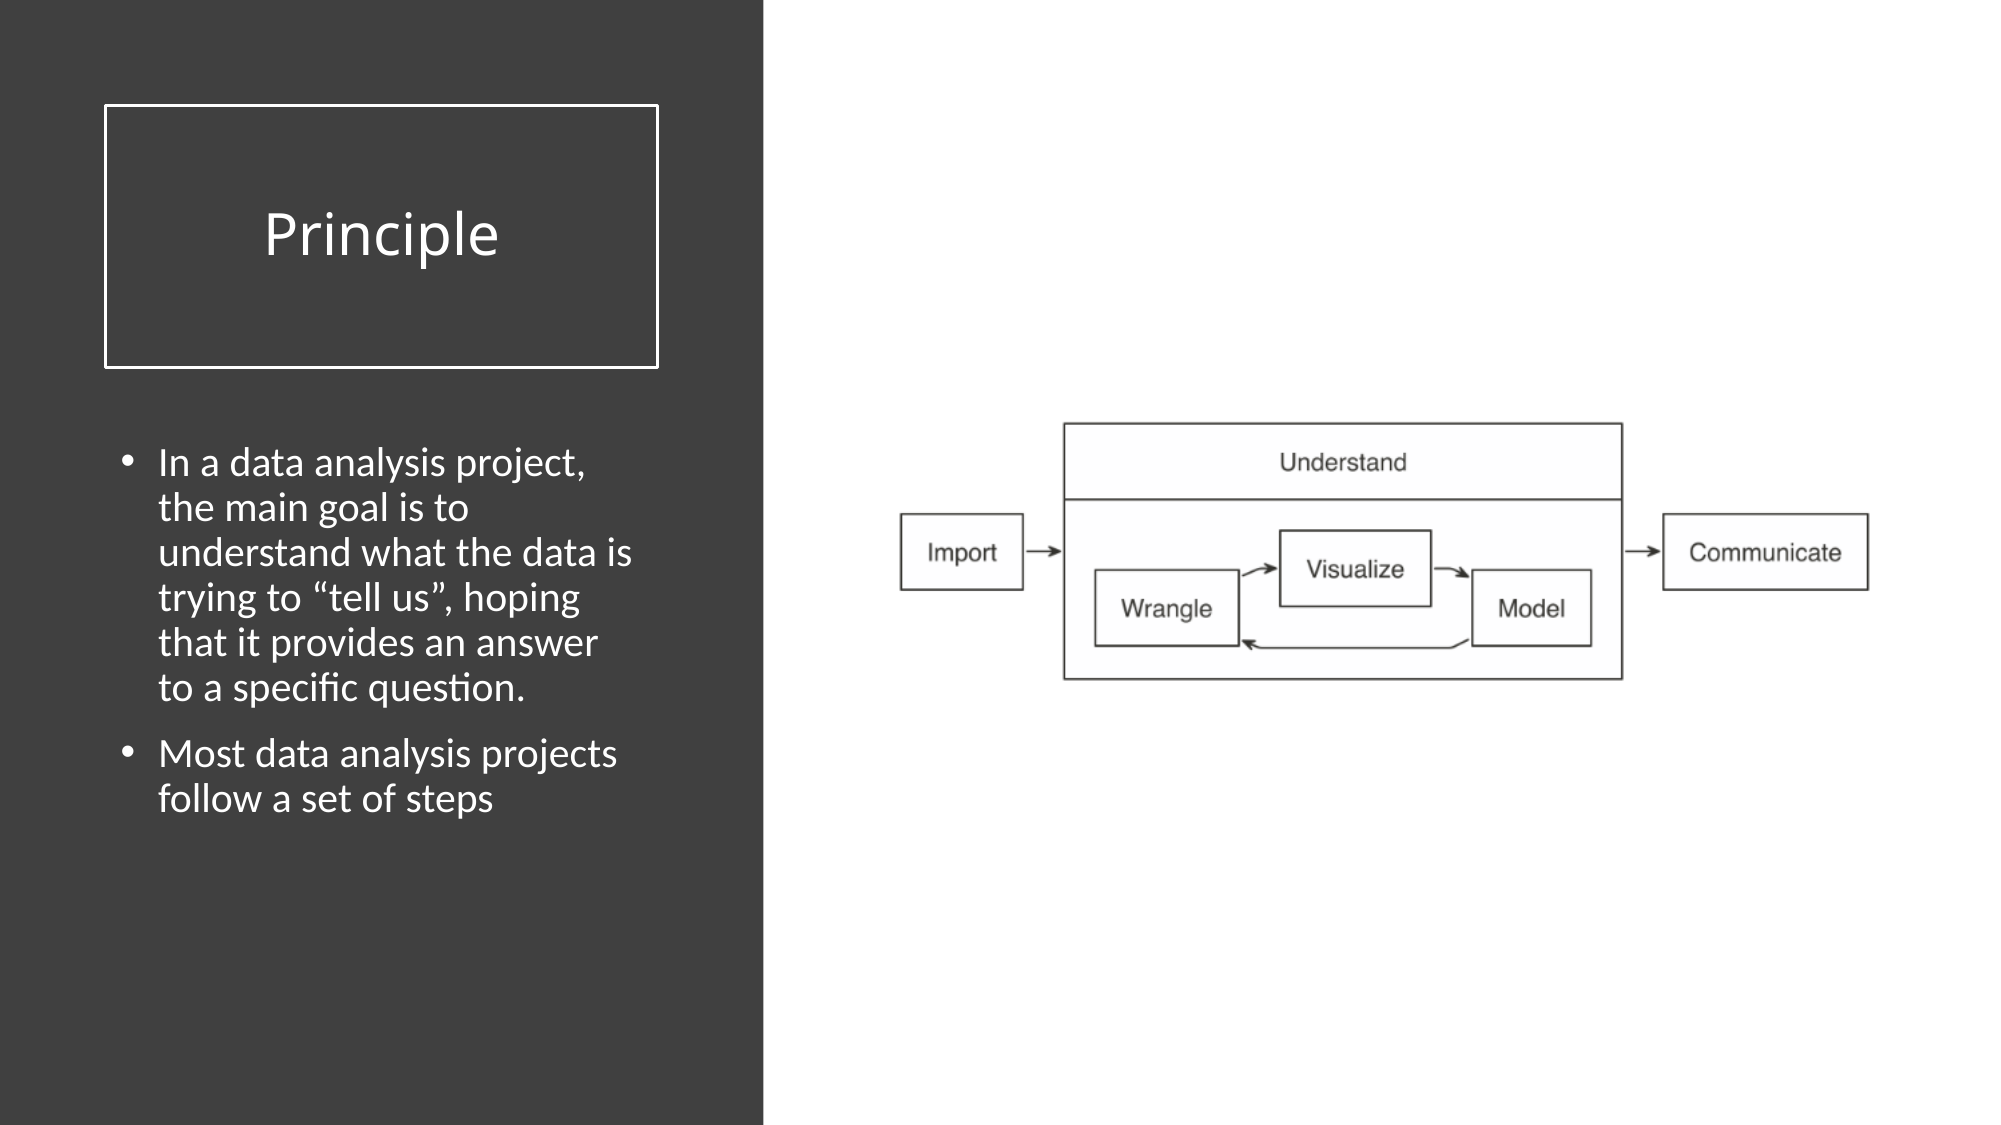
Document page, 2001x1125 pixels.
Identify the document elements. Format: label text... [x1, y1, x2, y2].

picture [869, 394, 1895, 705]
list In a data analysis project, the main goal is to understand what the data is trying to “tell us”, hoping that it provides an answer to a specific question. Most data analysis projects follow a set of steps [105, 432, 658, 994]
text_box [0, 0, 764, 1125]
title Principle [105, 105, 658, 368]
